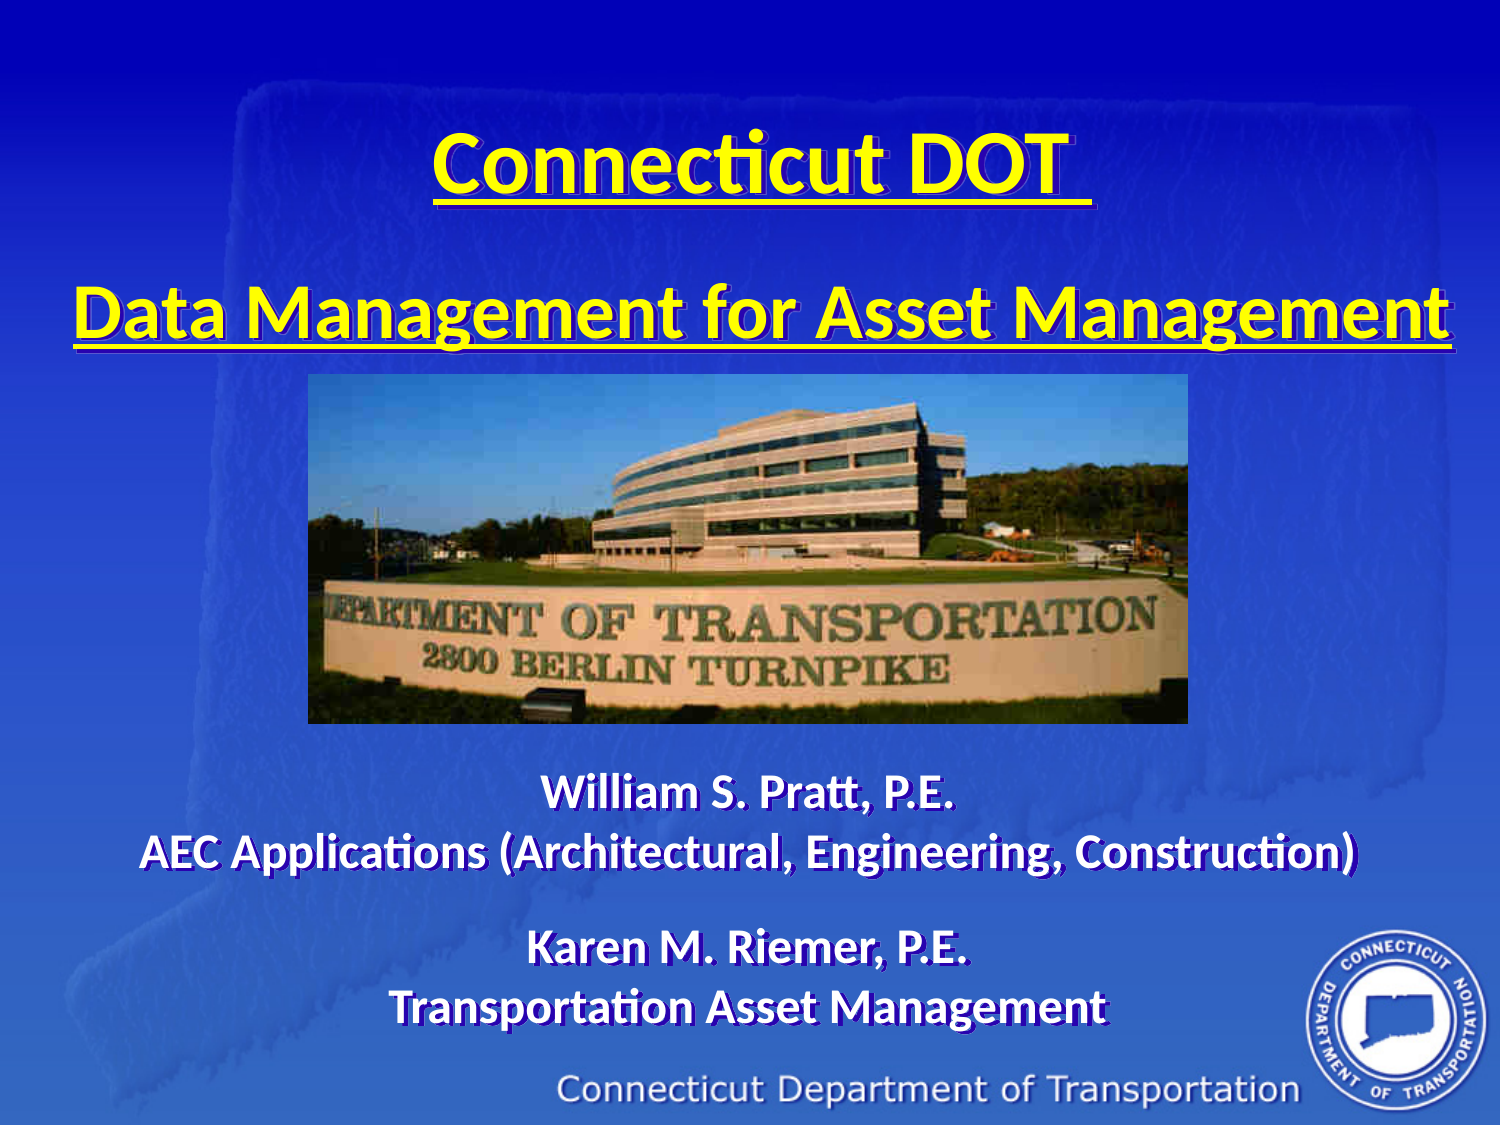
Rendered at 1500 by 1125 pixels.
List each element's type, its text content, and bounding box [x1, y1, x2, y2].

picture [0, 0, 1500, 1125]
subtitle William S. Pratt, P.E. AEC Applications (Architectural, Engineering, Construction) Karen M. Riemer, P.E. Transportation Asset Management [35, 750, 1461, 1039]
title Connecticut DOT Data Management for Asset Management [24, 100, 1500, 576]
